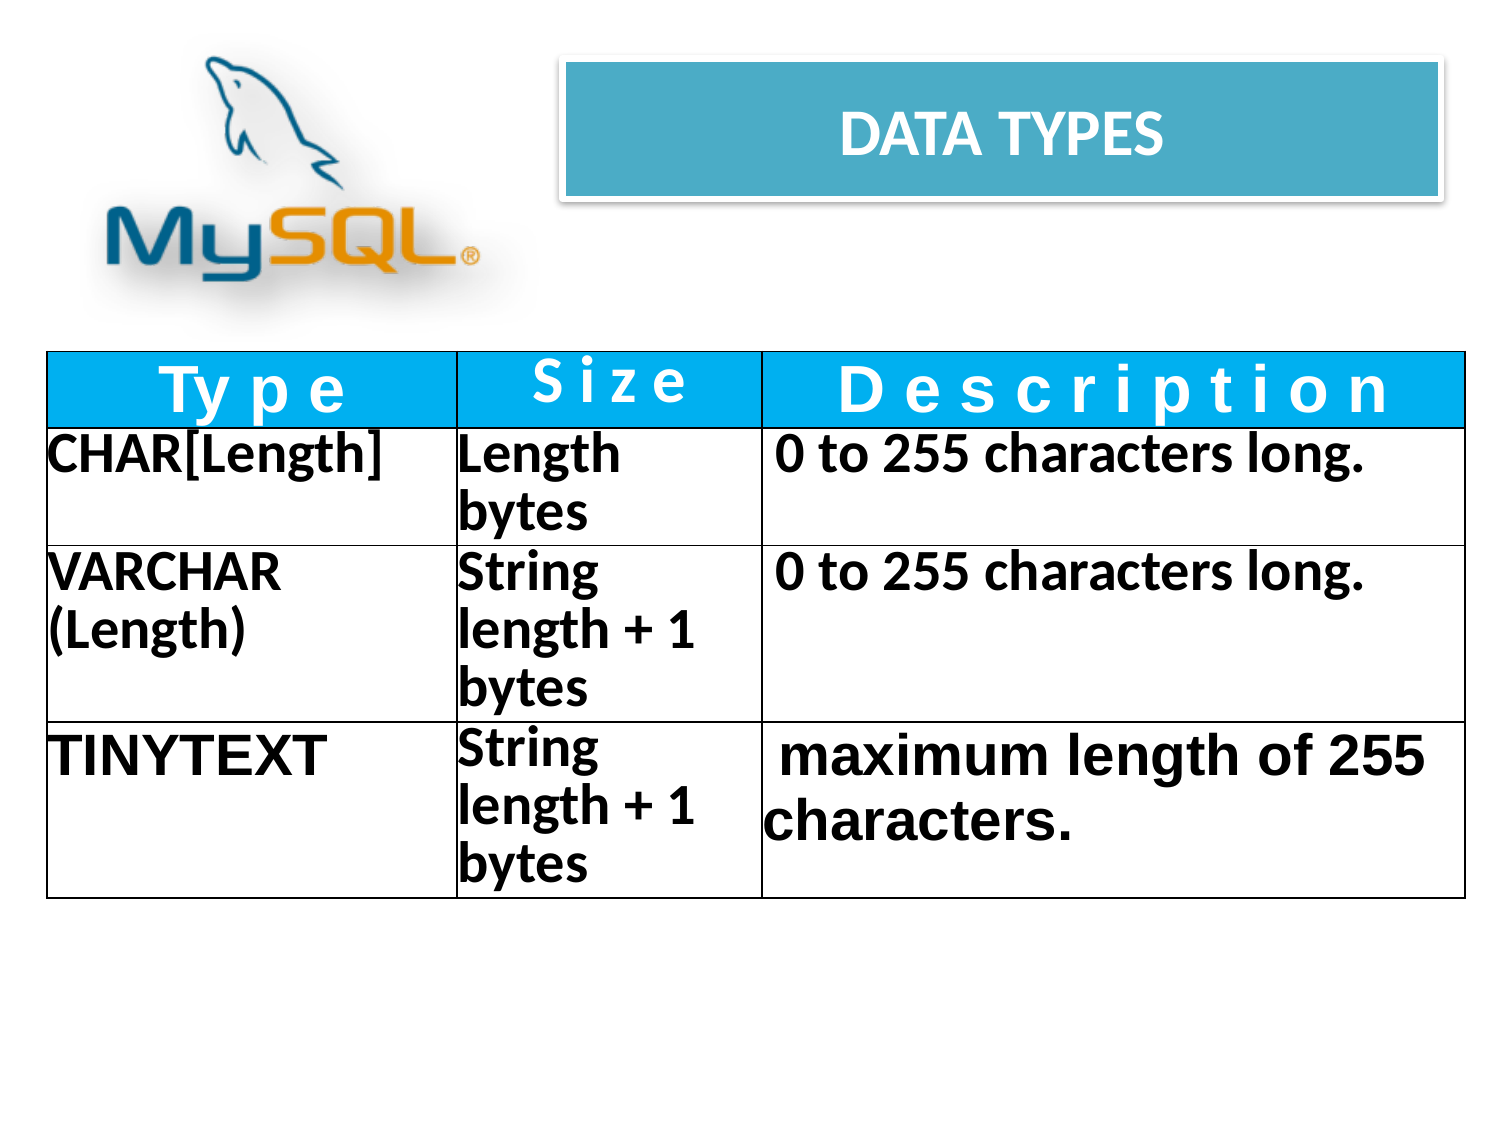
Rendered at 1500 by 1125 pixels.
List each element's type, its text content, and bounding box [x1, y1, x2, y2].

table_header S i z e [458, 352, 761, 427]
table_cell 0 to 255 characters long. [763, 429, 1464, 545]
table_cell TINYTEXT [48, 723, 456, 897]
table_cell maximum length of 255 characters. [763, 723, 1464, 897]
table_cell VARCHAR (Length) [48, 546, 456, 721]
text_box DATA TYPES [562, 58, 1442, 200]
table_cell CHAR[Length] [48, 429, 456, 545]
table_header Ty p e [48, 352, 456, 427]
table_header D e s c r i p t i o n [763, 352, 1464, 427]
picture [93, 46, 493, 293]
table_cell String length + 1 bytes [458, 546, 761, 721]
table_cell 0 to 255 characters long. [763, 546, 1464, 721]
table_cell Length bytes [458, 429, 761, 545]
table_cell String length + 1 bytes [458, 723, 761, 897]
